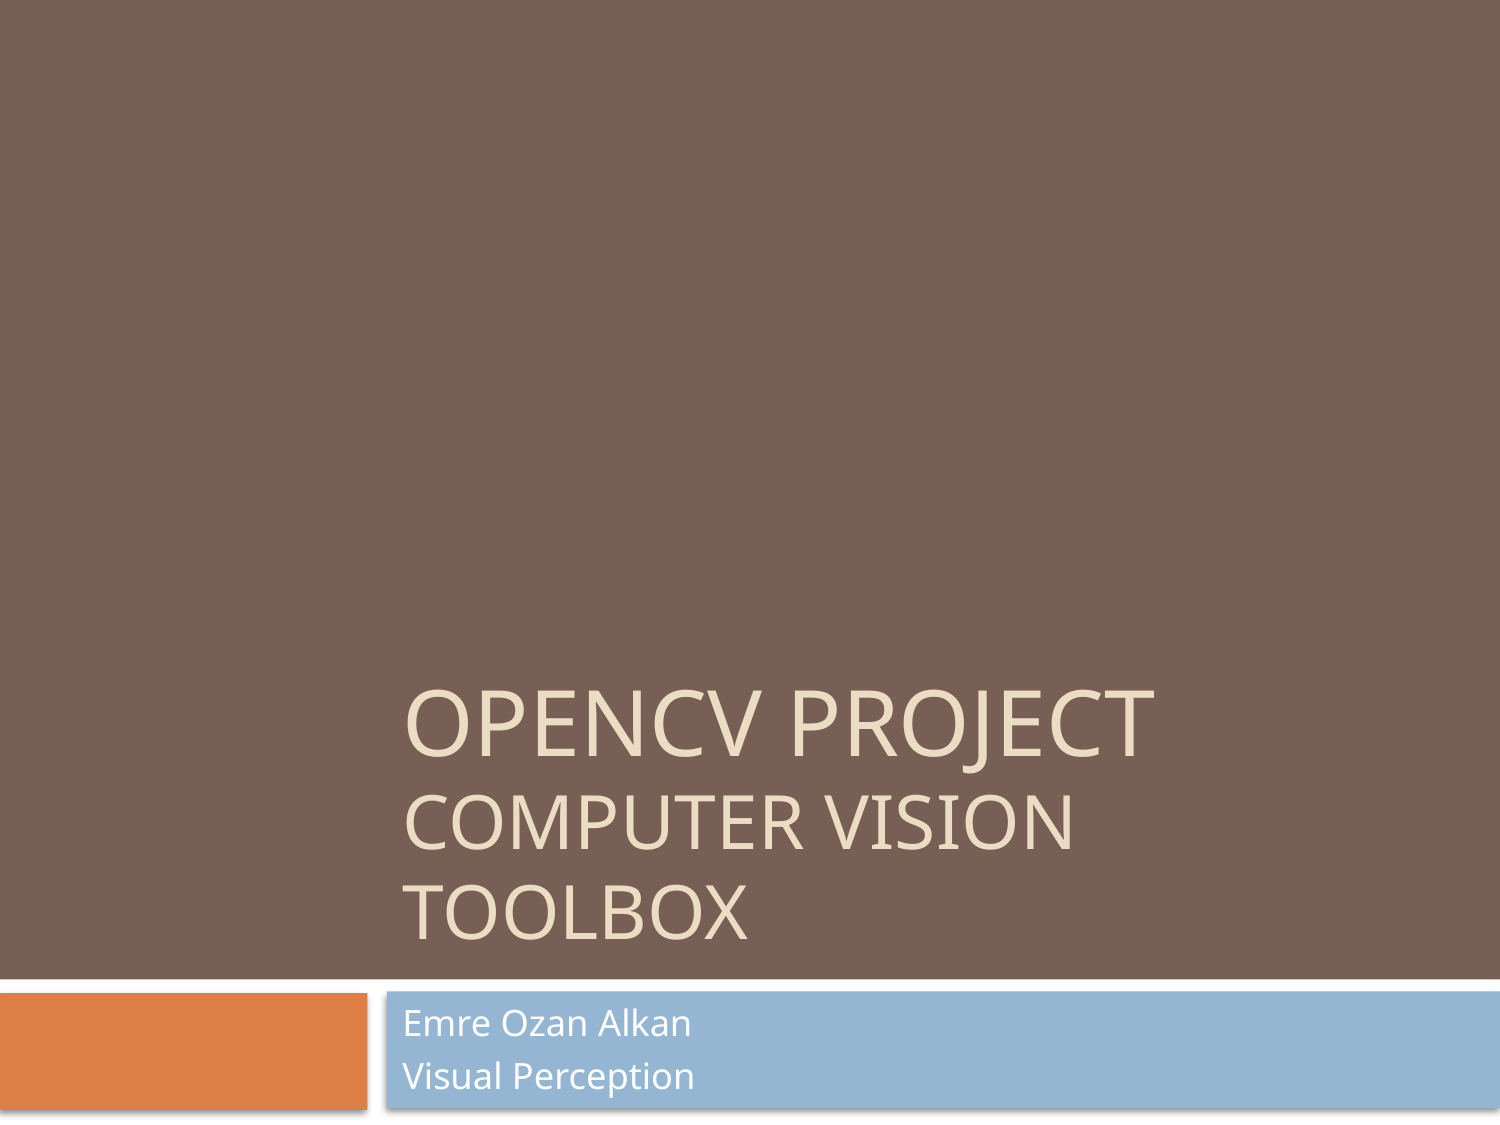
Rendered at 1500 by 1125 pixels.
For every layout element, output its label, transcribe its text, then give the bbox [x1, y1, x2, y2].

title OPENCV PROJECT COMPUTER VISION TOOLBOX [387, 662, 1450, 963]
subtitle Emre Ozan Alkan Visual Perception [387, 992, 1488, 1105]
